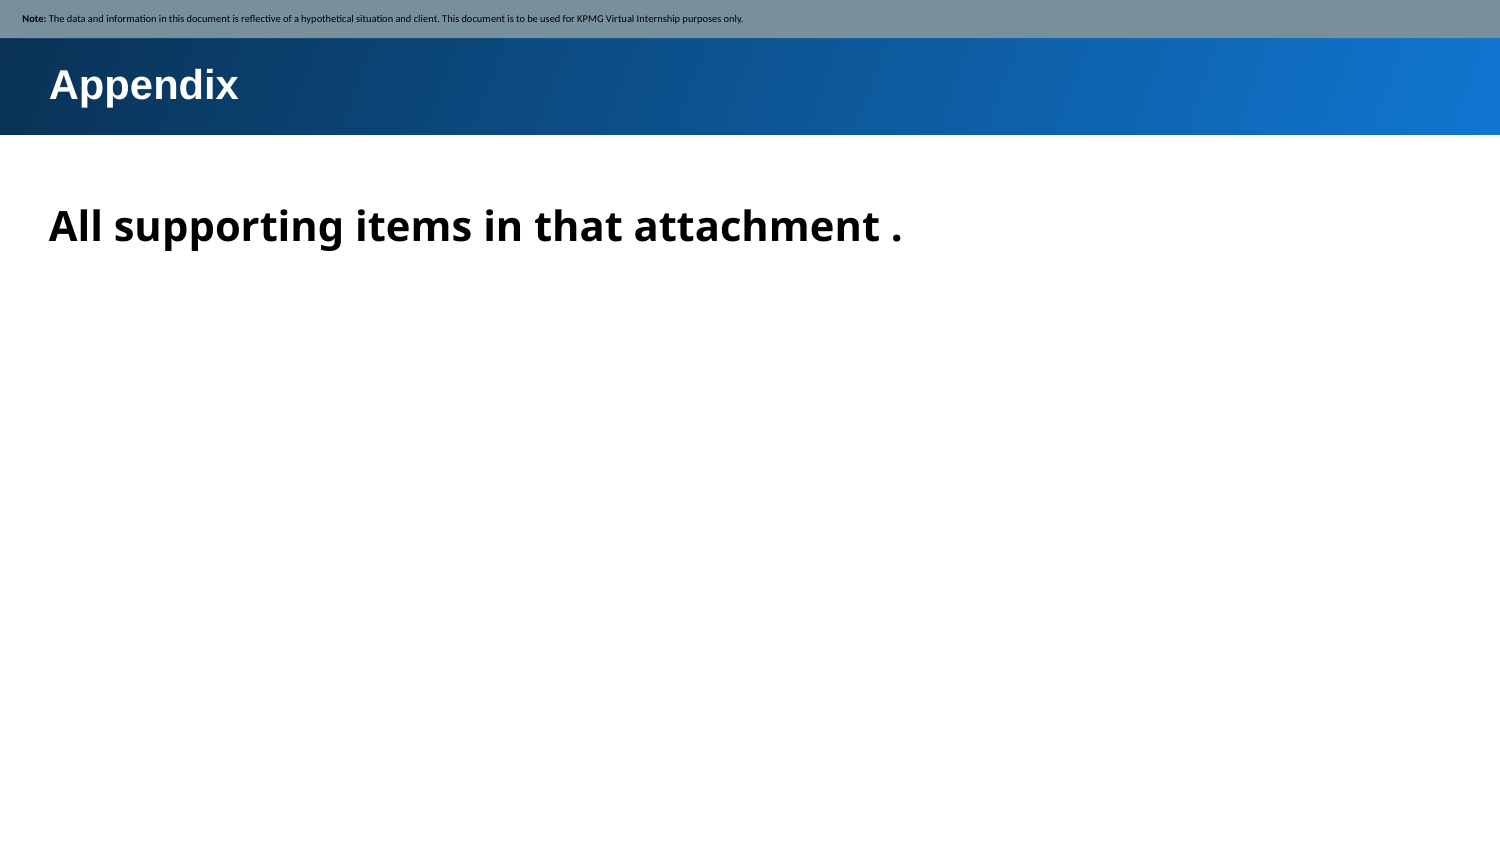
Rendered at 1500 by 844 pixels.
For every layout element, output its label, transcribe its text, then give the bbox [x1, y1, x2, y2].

text_box Appendix [33, 43, 1439, 124]
text_box All supporting items in that attachment . [33, 177, 1439, 266]
text_box Note: The data and information in this document is reflective of a hypothetical situation and client. This document is to be used for KPMG Virtual Internship purposes only. [0, 0, 1500, 39]
text_box [0, 39, 1500, 135]
